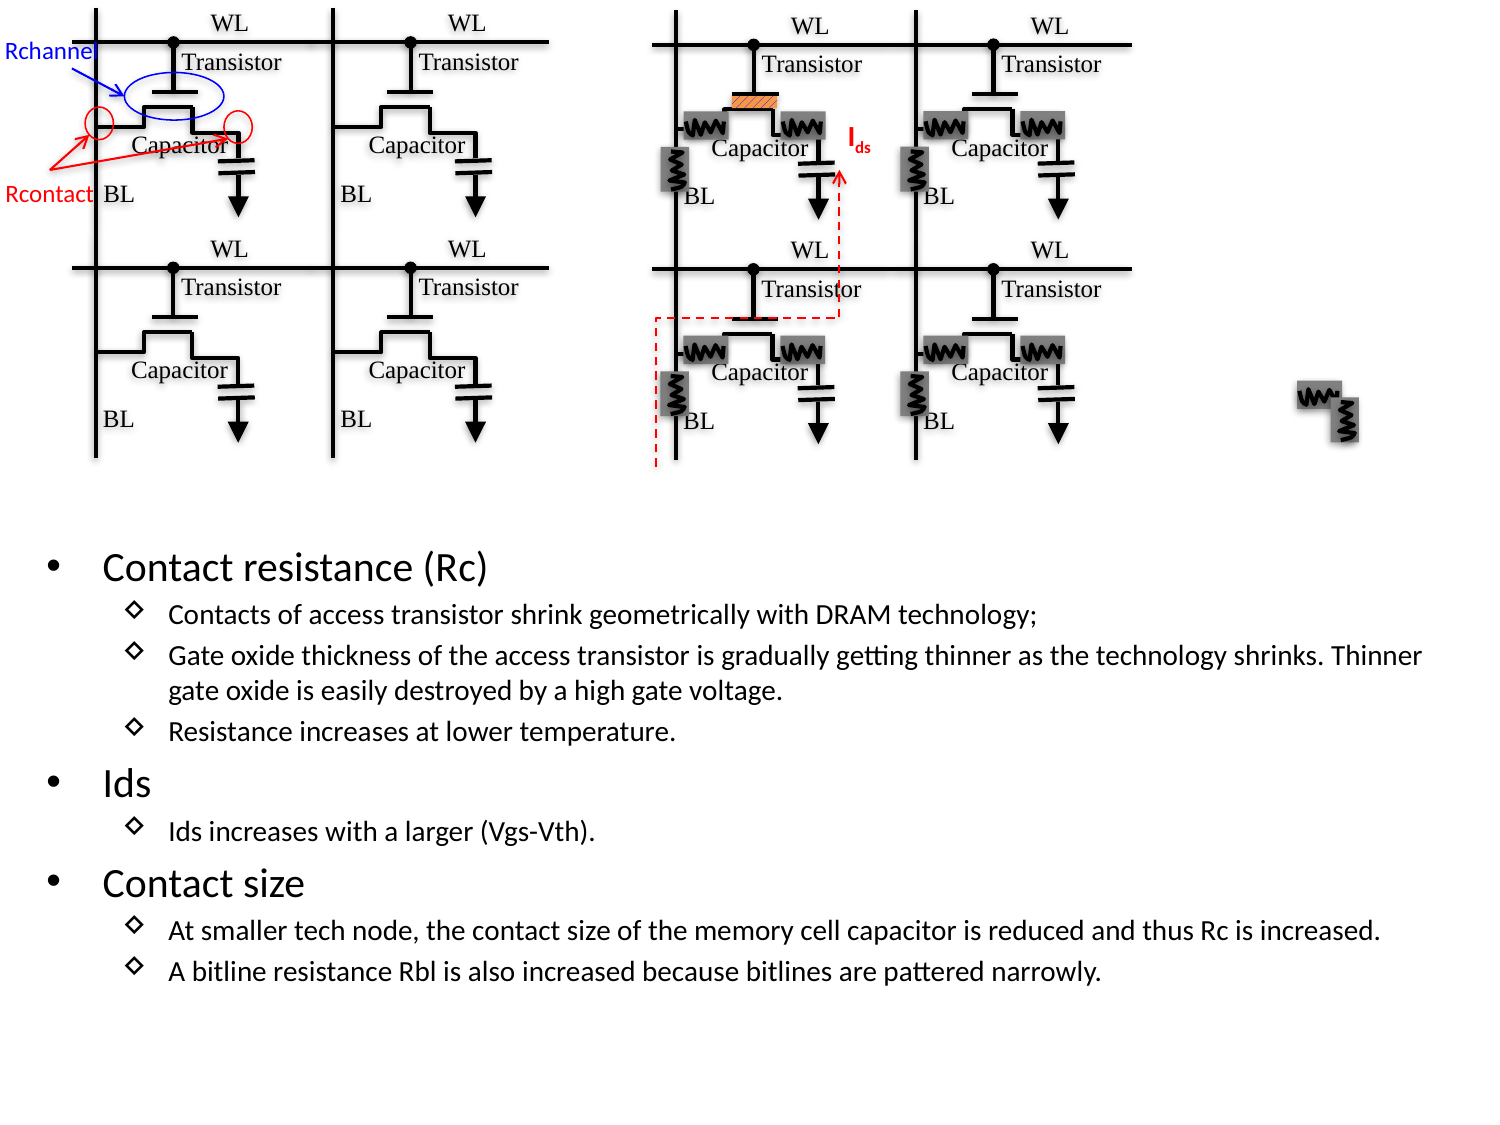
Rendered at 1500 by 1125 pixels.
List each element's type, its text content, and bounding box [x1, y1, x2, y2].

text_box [652, 7, 890, 225]
text_box Rchannel [0, 27, 66, 72]
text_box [651, 419, 886, 460]
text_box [599, 226, 897, 410]
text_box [891, 7, 1133, 231]
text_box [71, 68, 125, 97]
text_box Contact resistance (Rc) Contacts of access transistor shrink geometrically with DRAM technology; Gate oxide thickness of the access transistor is gradually getting thinner as the technology shrinks. Thinner gate oxide is easily destroyed by a high gate voltage. Resistance increases at lower temperature. Ids Ids increases with a larger (Vgs-Vth). Contact size At smaller tech node, the contact size of the memory cell capacitor is reduced and thus Rc is increased. A bitline resistance Rbl is also increased because bitlines are pattered narrowly. [31, 532, 1476, 1005]
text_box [309, 5, 550, 230]
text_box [1321, 405, 1368, 435]
text_box Rcontact [0, 169, 66, 215]
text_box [71, 230, 303, 459]
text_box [71, 5, 306, 230]
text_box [49, 138, 229, 171]
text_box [1296, 380, 1343, 410]
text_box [309, 230, 550, 459]
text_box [891, 231, 1133, 460]
